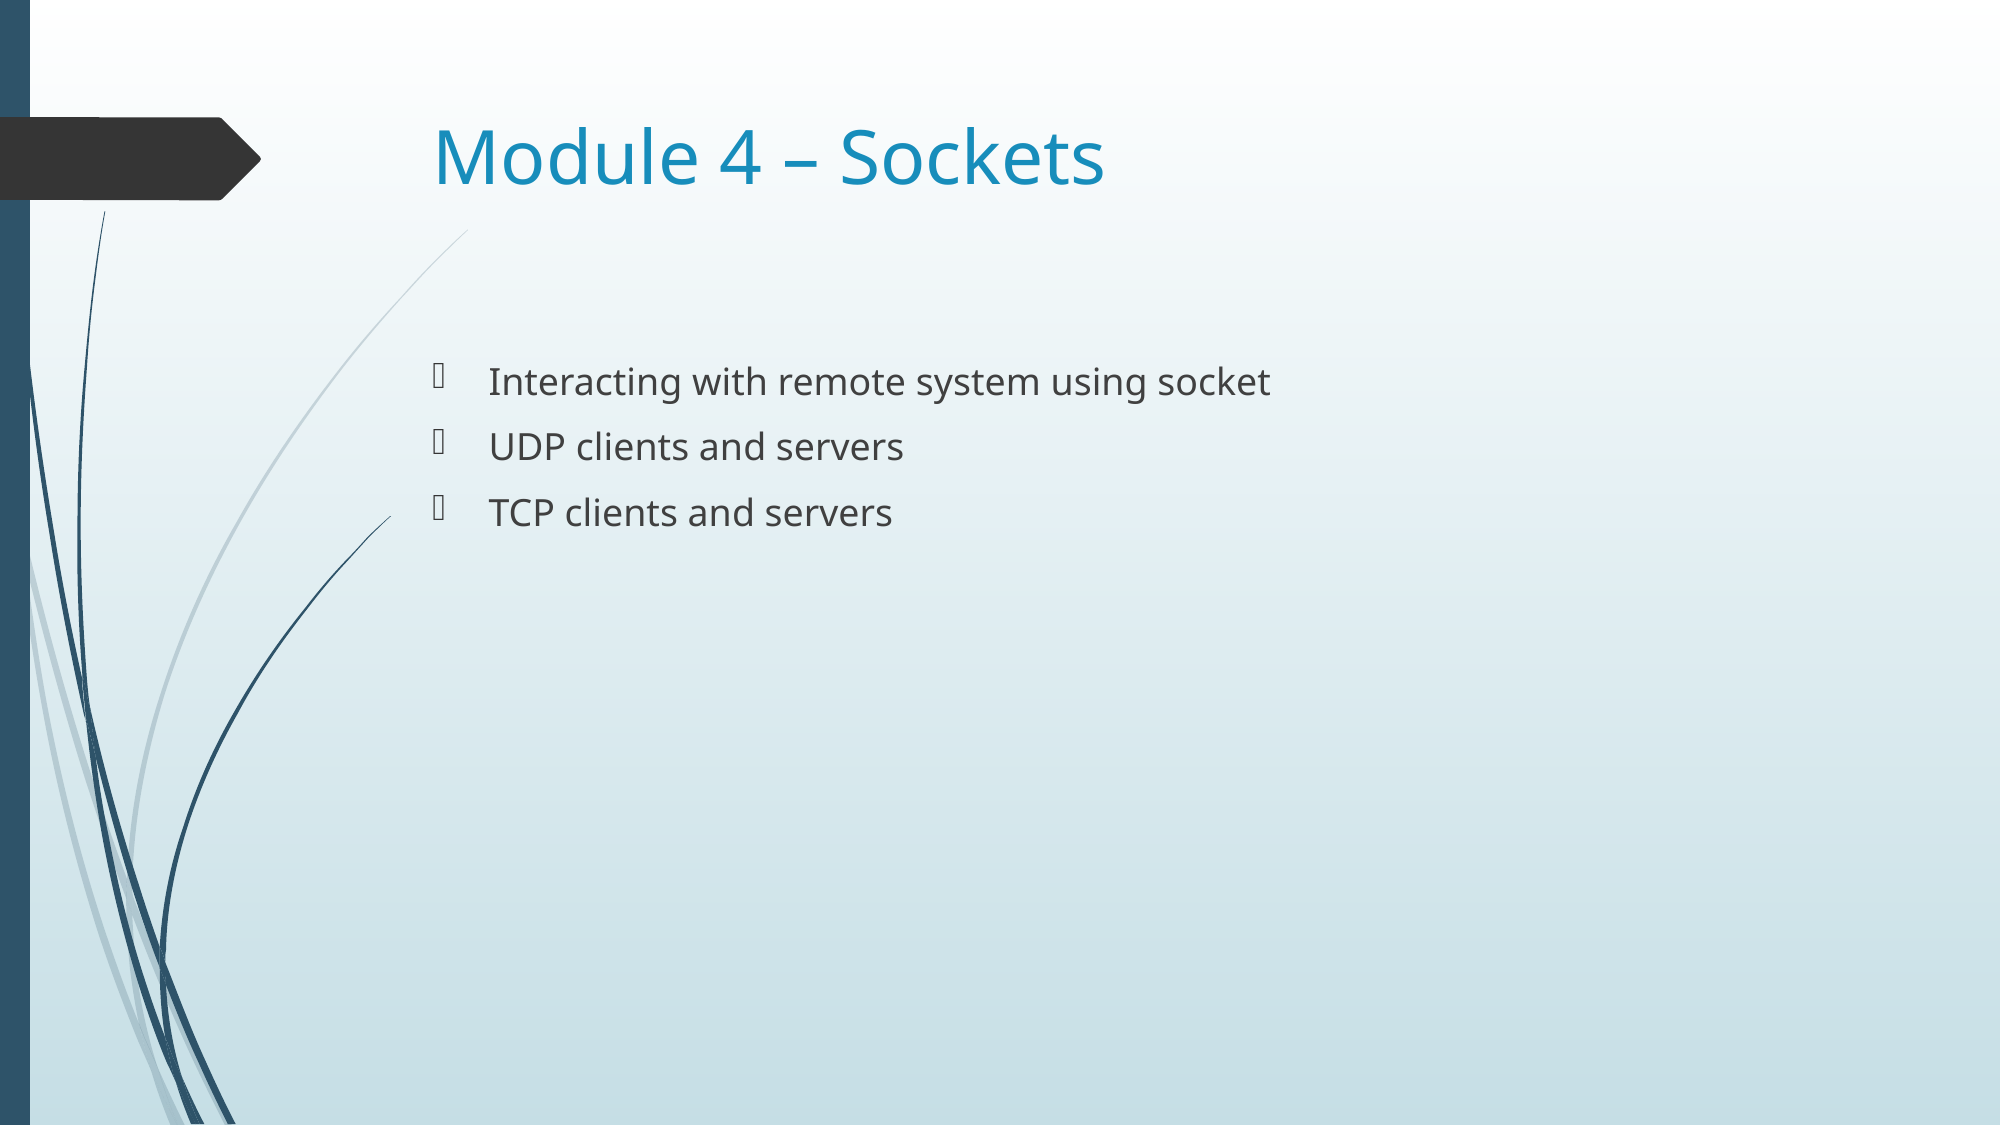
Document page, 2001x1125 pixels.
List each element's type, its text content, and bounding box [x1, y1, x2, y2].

title Module 4 – Sockets [424, 101, 1888, 313]
list Interacting with remote system using socket UDP clients and servers TCP clients and servers [424, 349, 1888, 971]
